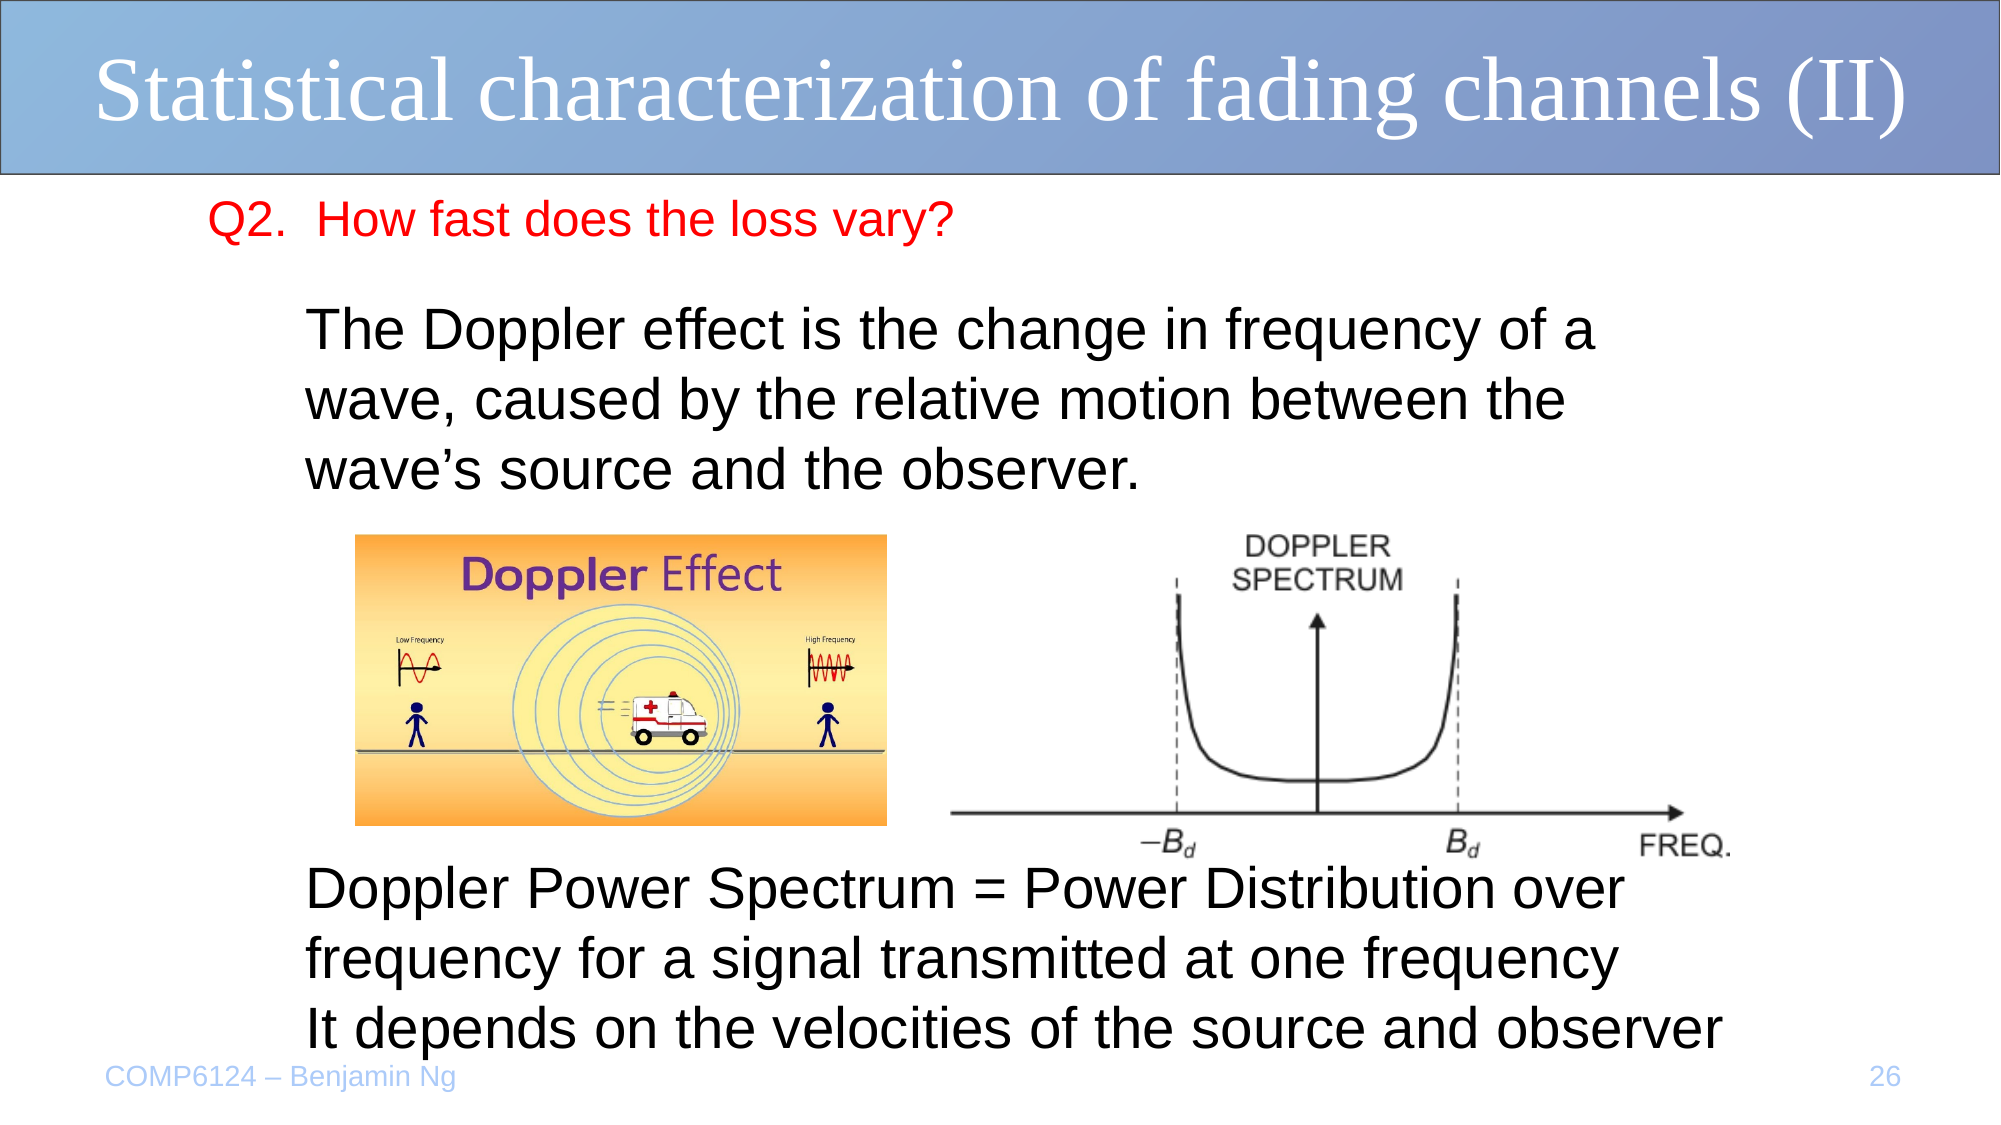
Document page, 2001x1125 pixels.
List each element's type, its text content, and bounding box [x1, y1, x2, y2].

text_box The Doppler effect is the change in frequency of a wave, caused by the relative motion between the wave’s source and the observer. Doppler Power Spectrum = Power Distribution over frequency for a signal transmitted at one frequency It depends on the velocities of the source and observer [290, 283, 1760, 1068]
picture [355, 534, 887, 826]
text_box Q2. How fast does the loss vary? [192, 178, 1952, 254]
picture [950, 534, 1730, 860]
slide_number 26 [1500, 1025, 1917, 1100]
list Statistical characterization of fading channels (II) [53, 31, 1952, 151]
